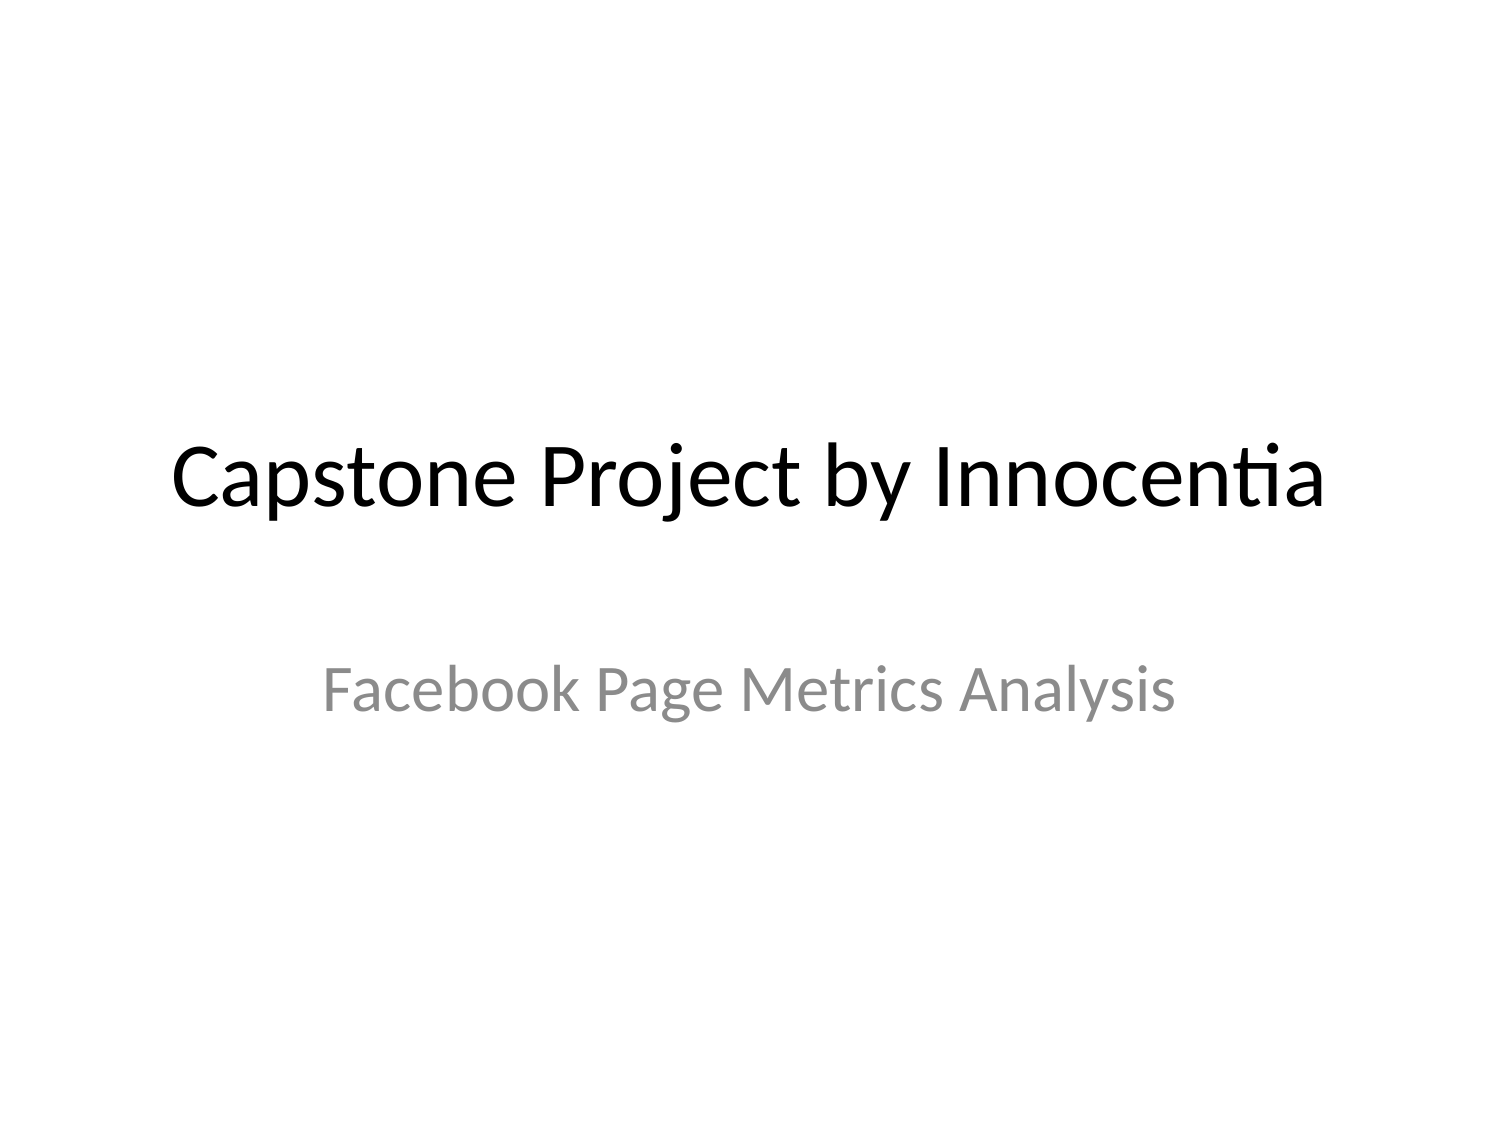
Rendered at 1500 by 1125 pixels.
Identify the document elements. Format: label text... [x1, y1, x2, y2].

title Capstone Project by Innocentia [112, 349, 1388, 591]
subtitle Facebook Page Metrics Analysis [225, 637, 1275, 925]
